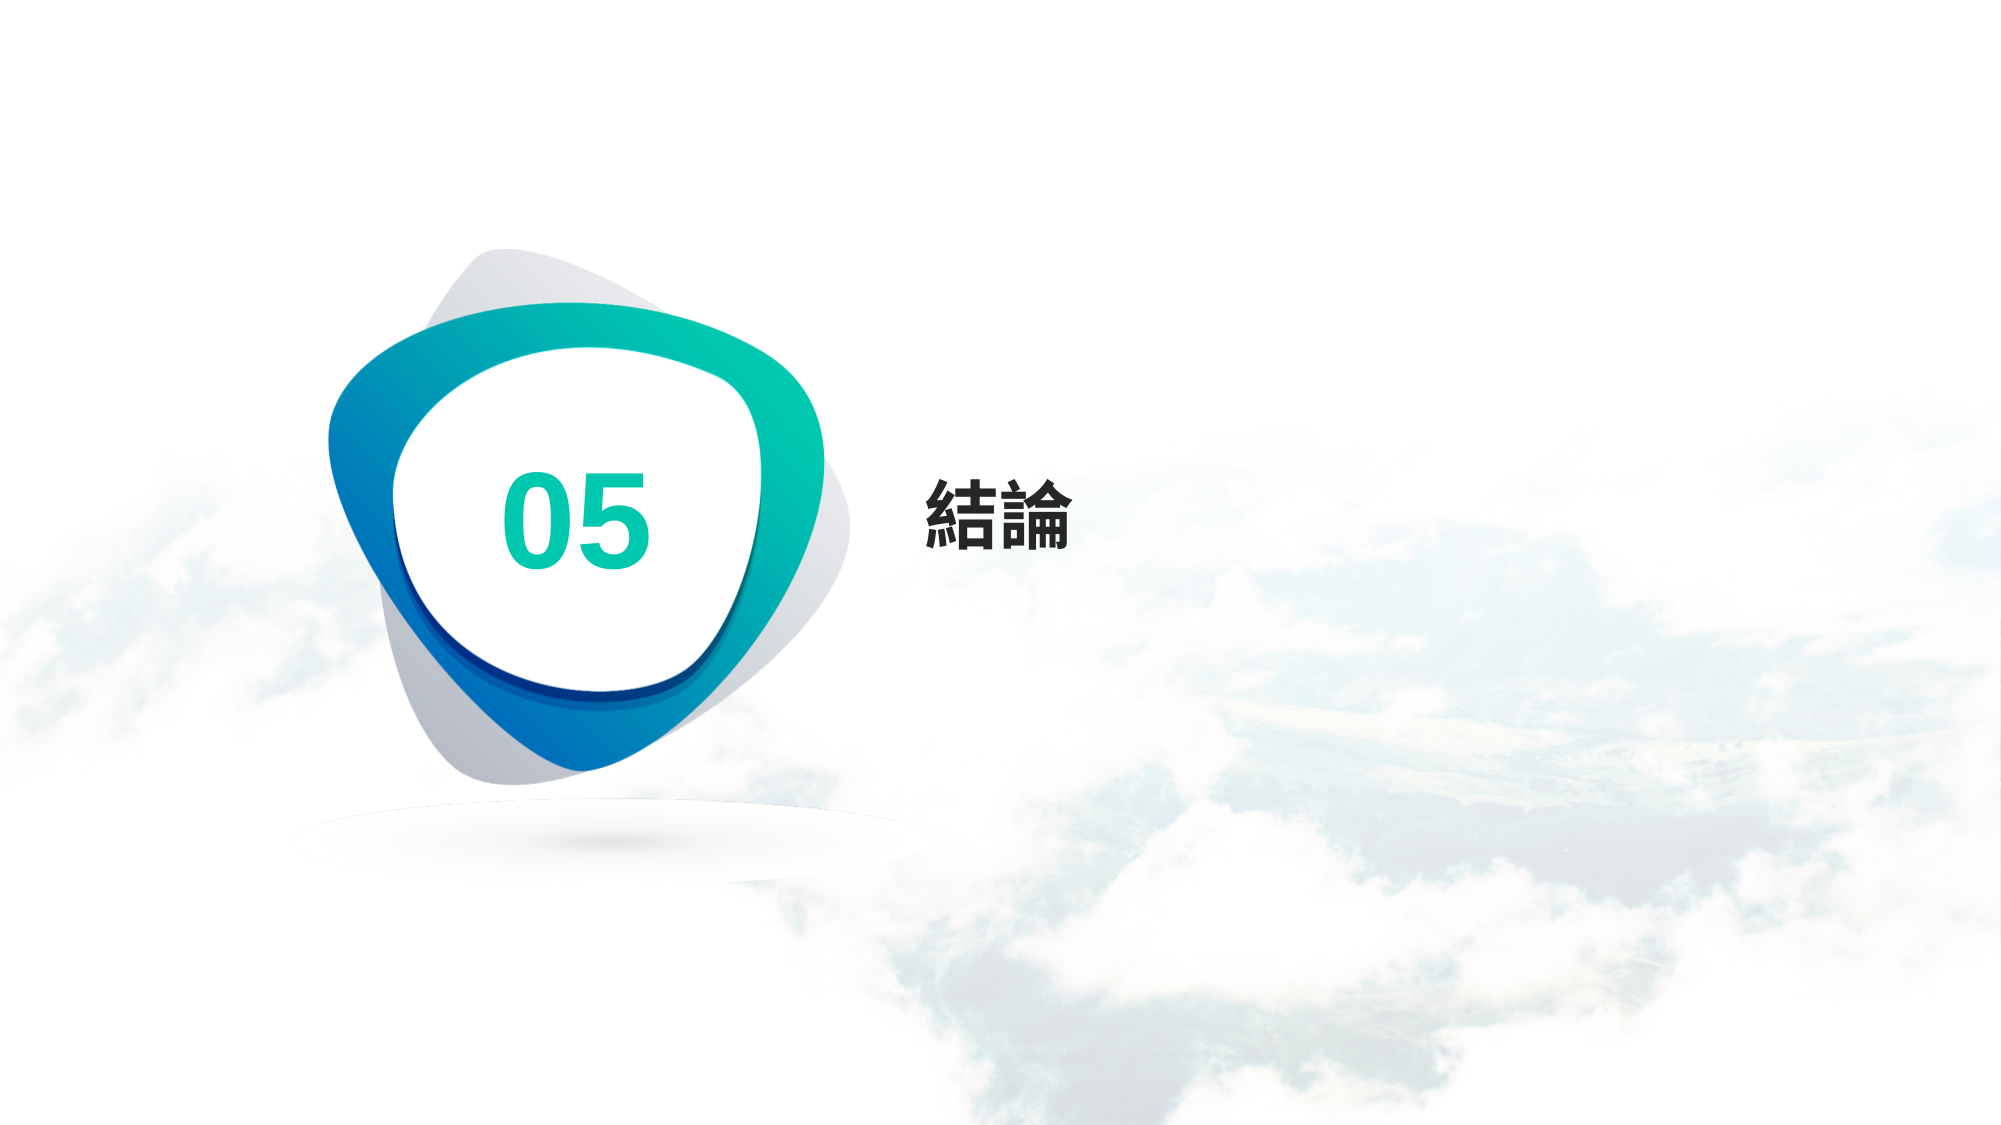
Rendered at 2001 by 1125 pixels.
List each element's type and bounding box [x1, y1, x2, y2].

picture [292, 249, 933, 885]
text_box [909, 461, 1711, 631]
